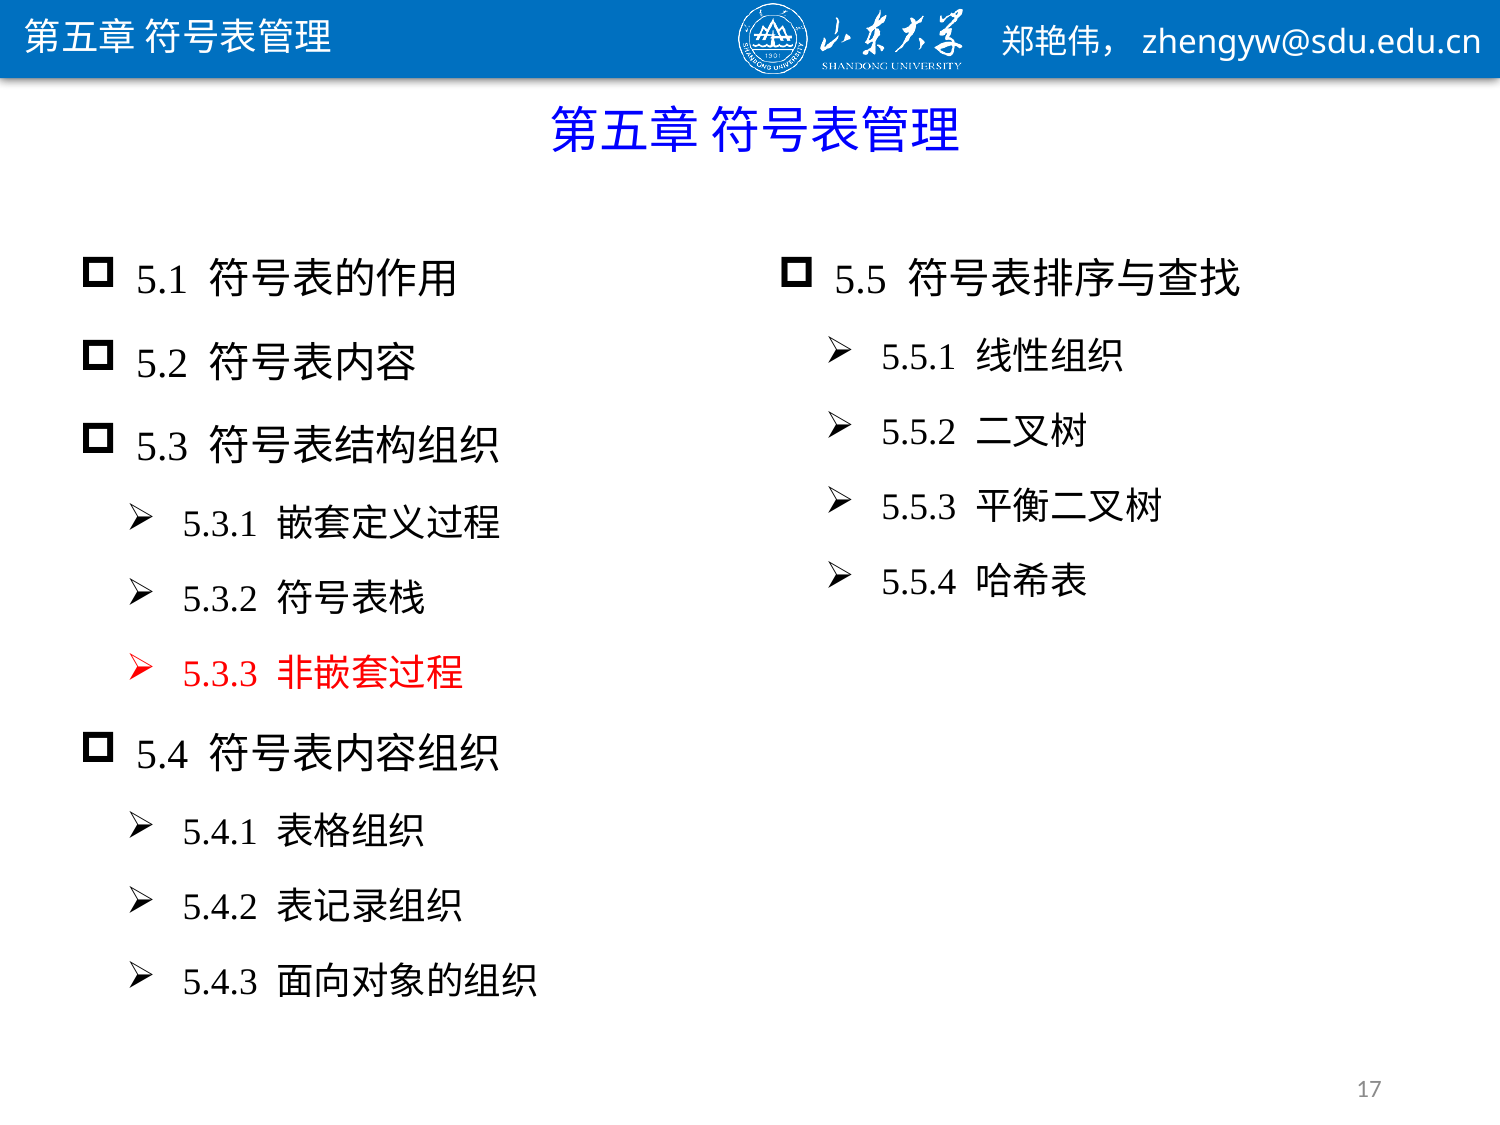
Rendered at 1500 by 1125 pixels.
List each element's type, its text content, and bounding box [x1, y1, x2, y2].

text_box 第五章 符号表管理 [23, 91, 1486, 167]
text_box 第五章 符号表管理 [8, 5, 348, 66]
picture [738, 3, 963, 74]
slide_number 17 [1059, 1057, 1397, 1118]
text_box 5.5 符号表排序与查找 5.5.1 线性组织 5.5.2 二叉树 5.5.3 平衡二叉树 5.5.4 哈希表 [763, 219, 1484, 610]
text_box 5.1 符号表的作用 5.2 符号表内容 5.3 符号表结构组织 5.3.1 嵌套定义过程 5.3.2 符号表栈 5.3.3 非嵌套过程 5.4 符号表内容组织 5.4.1 表格组织 5.4.2 表记录组织 5.4.3 面向对象的组织 [64, 219, 786, 1010]
